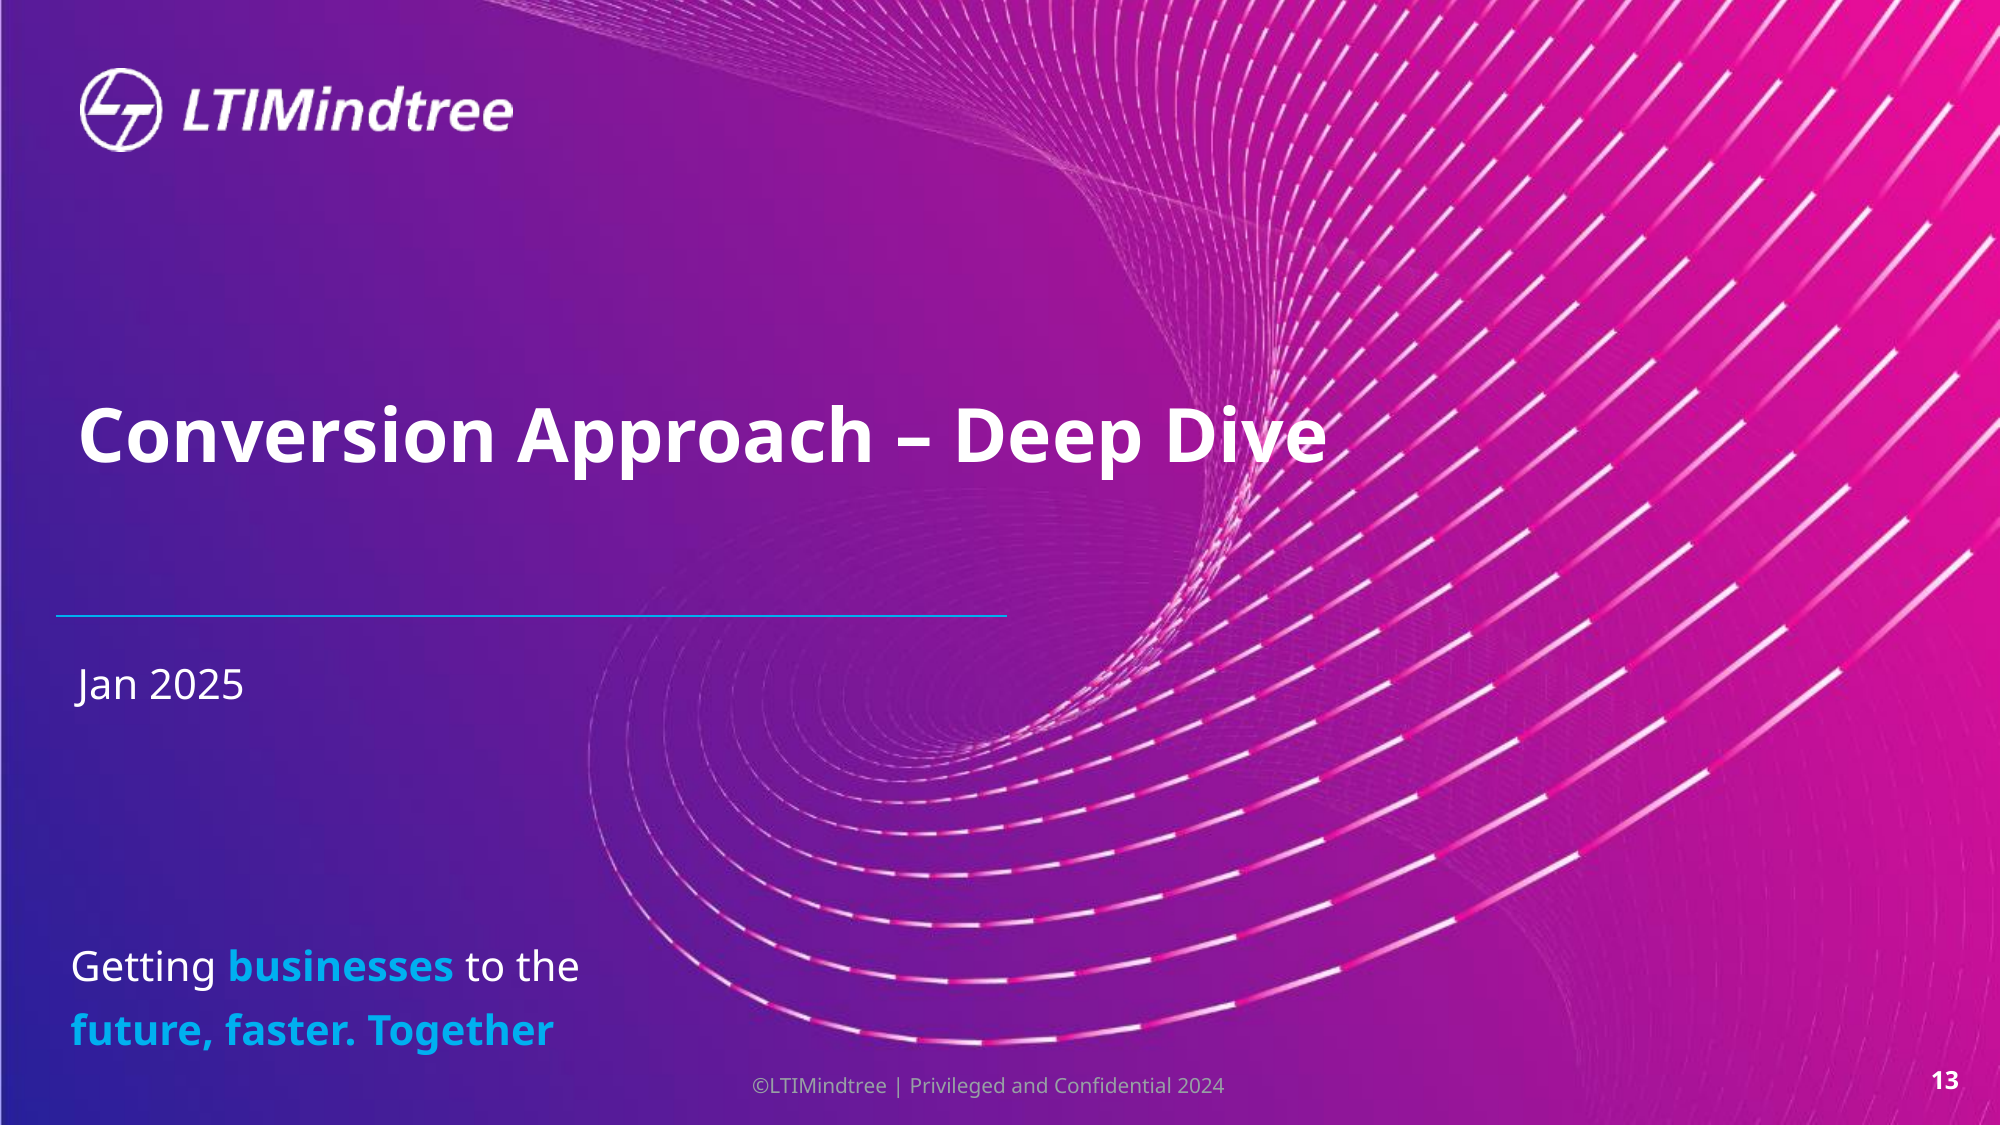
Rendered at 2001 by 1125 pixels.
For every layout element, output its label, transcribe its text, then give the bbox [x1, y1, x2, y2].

picture [0, 0, 2000, 1125]
text_box Getting businesses to the future, faster. Together [55, 917, 634, 1062]
text_box Jan 2025 [63, 650, 1007, 715]
text_box Conversion Approach – Deep Dive [62, 380, 1481, 485]
